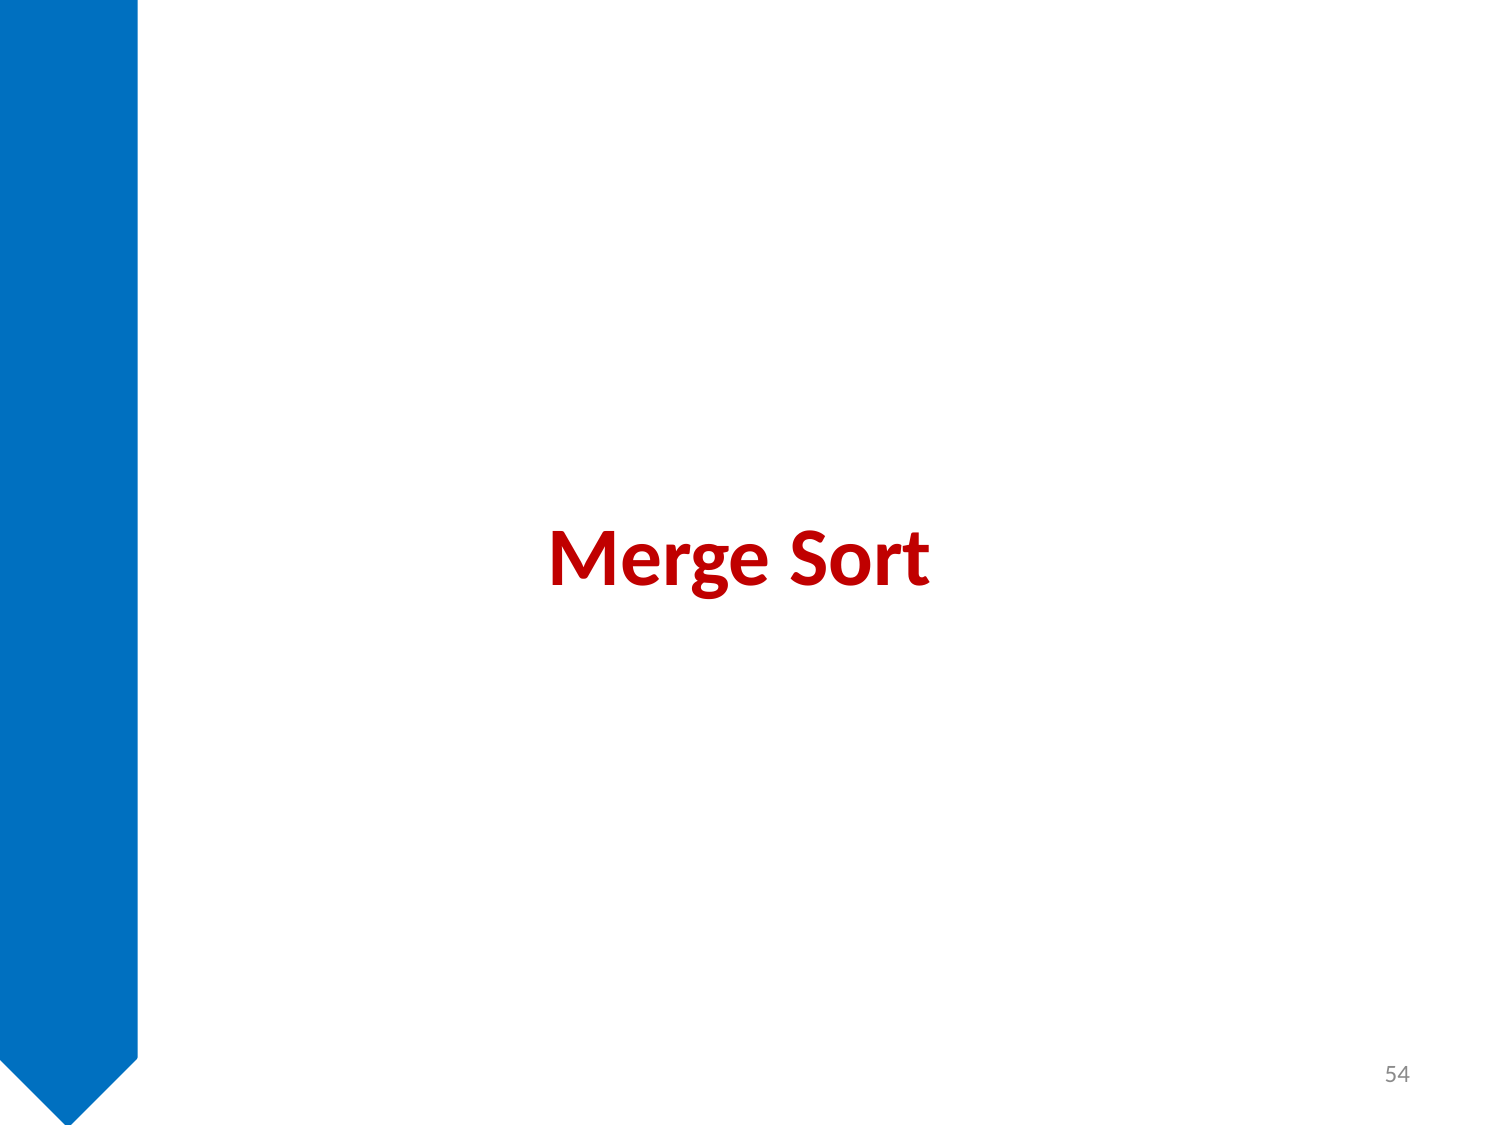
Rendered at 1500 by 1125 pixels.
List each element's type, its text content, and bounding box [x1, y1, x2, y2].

slide_number 54 [1074, 1042, 1425, 1103]
title Merge Sort [532, 494, 968, 631]
text_box [0, 0, 138, 1125]
